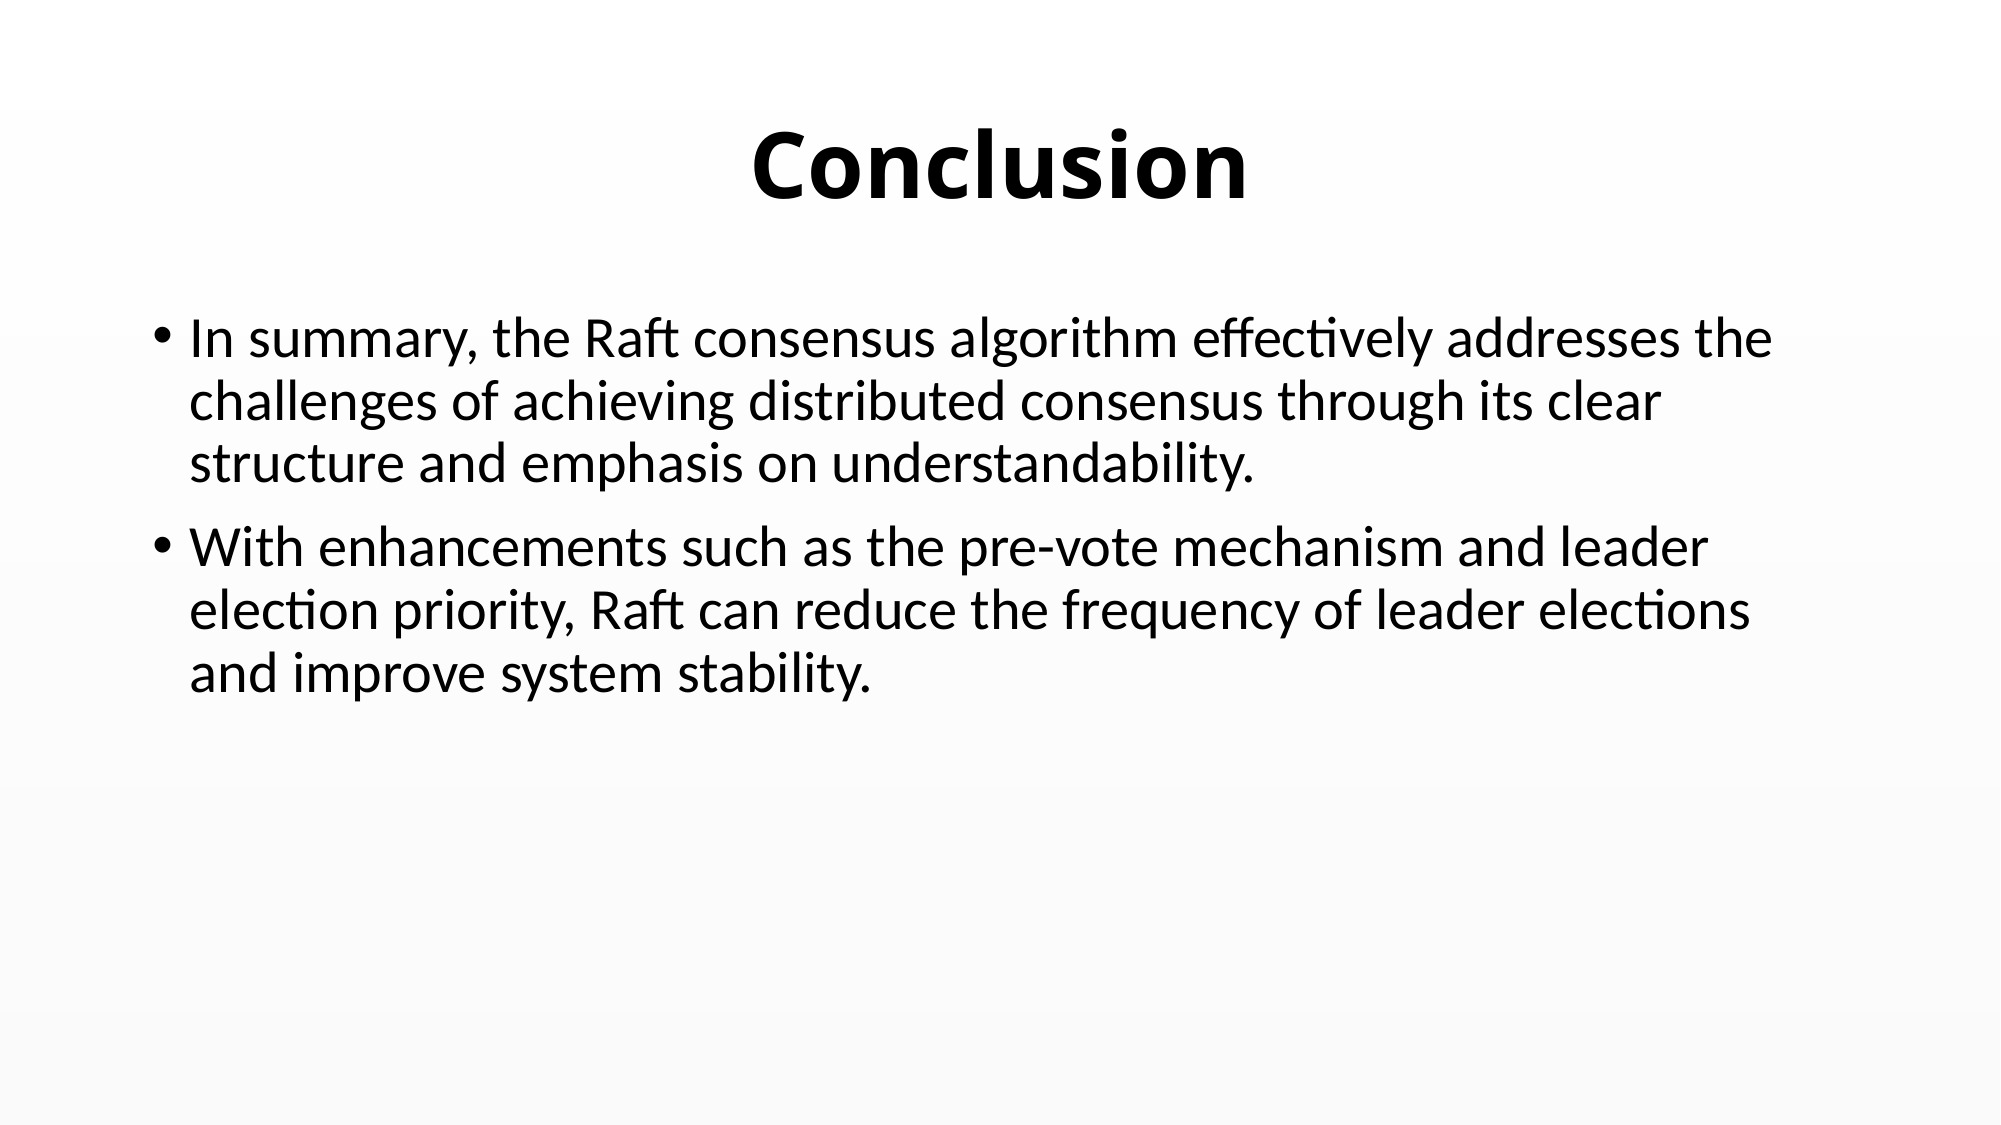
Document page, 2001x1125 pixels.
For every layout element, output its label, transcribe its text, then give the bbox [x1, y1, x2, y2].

title Conclusion [137, 59, 1863, 278]
list In summary, the Raft consensus algorithm effectively addresses the challenges of achieving distributed consensus through its clear structure and emphasis on understandability. With enhancements such as the pre-vote mechanism and leader election priority, Raft can reduce the frequency of leader elections and improve system stability. [137, 299, 1863, 1014]
